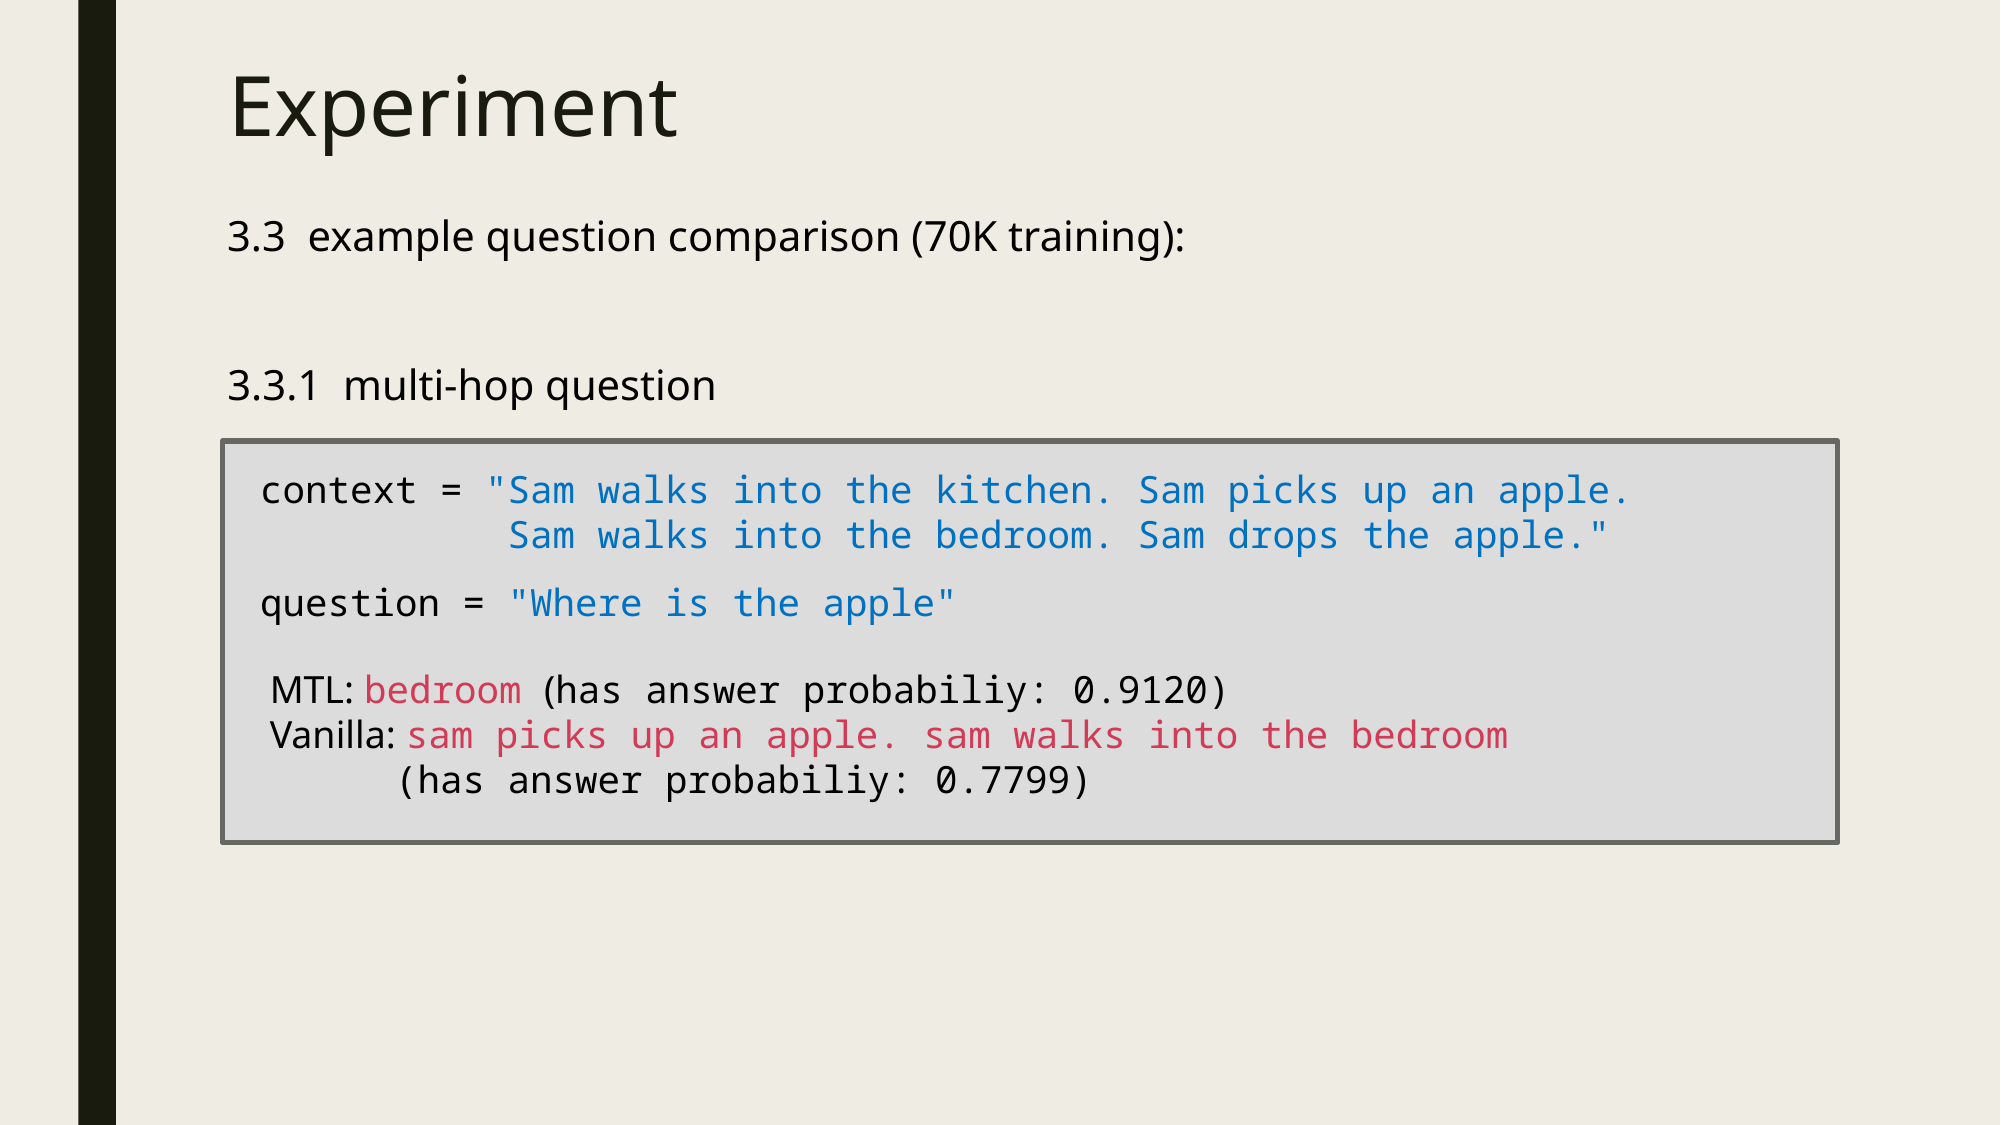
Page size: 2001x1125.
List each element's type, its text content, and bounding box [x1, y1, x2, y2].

text_box context = "Sam walks into the kitchen. Sam picks up an apple. Sam walks into the bedroom. Sam drops the apple." question = "Where is the apple" [245, 458, 1838, 631]
text_box [220, 438, 1840, 845]
title Experiment [213, 58, 1789, 172]
text_box 3.3 example question comparison (70K training): [212, 202, 1213, 268]
text_box MTL: bedroom (has answer probabiliy: 0.9120) Vanilla: sam picks up an apple. sam walks into the bedroom (has answer probabiliy: 0.7799) [245, 658, 1760, 808]
text_box 3.3.1 multi-hop question [212, 351, 1213, 417]
